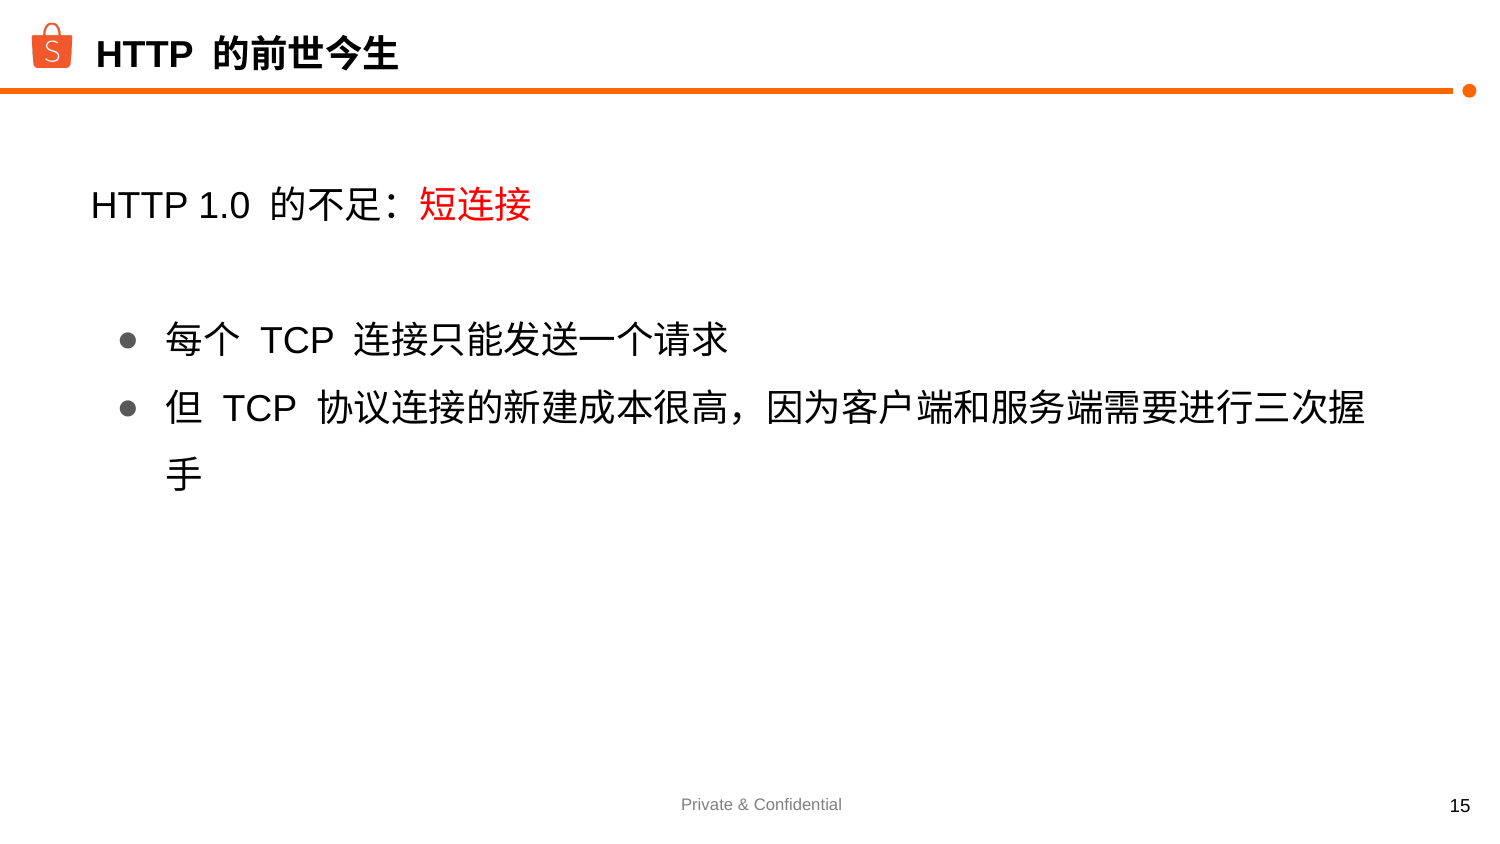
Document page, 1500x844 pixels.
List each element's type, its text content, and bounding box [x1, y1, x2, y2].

picture [27, 20, 77, 70]
title HTTP 的前世今生 [87, 14, 1413, 84]
list HTTP 1.0 的不足：短连接 每个 TCP 连接只能发送一个请求 但 TCP 协议连接的新建成本很高，因为客户端和服务端需要进行三次握手 [79, 153, 1413, 563]
slide_number ‹#› [1139, 782, 1477, 827]
